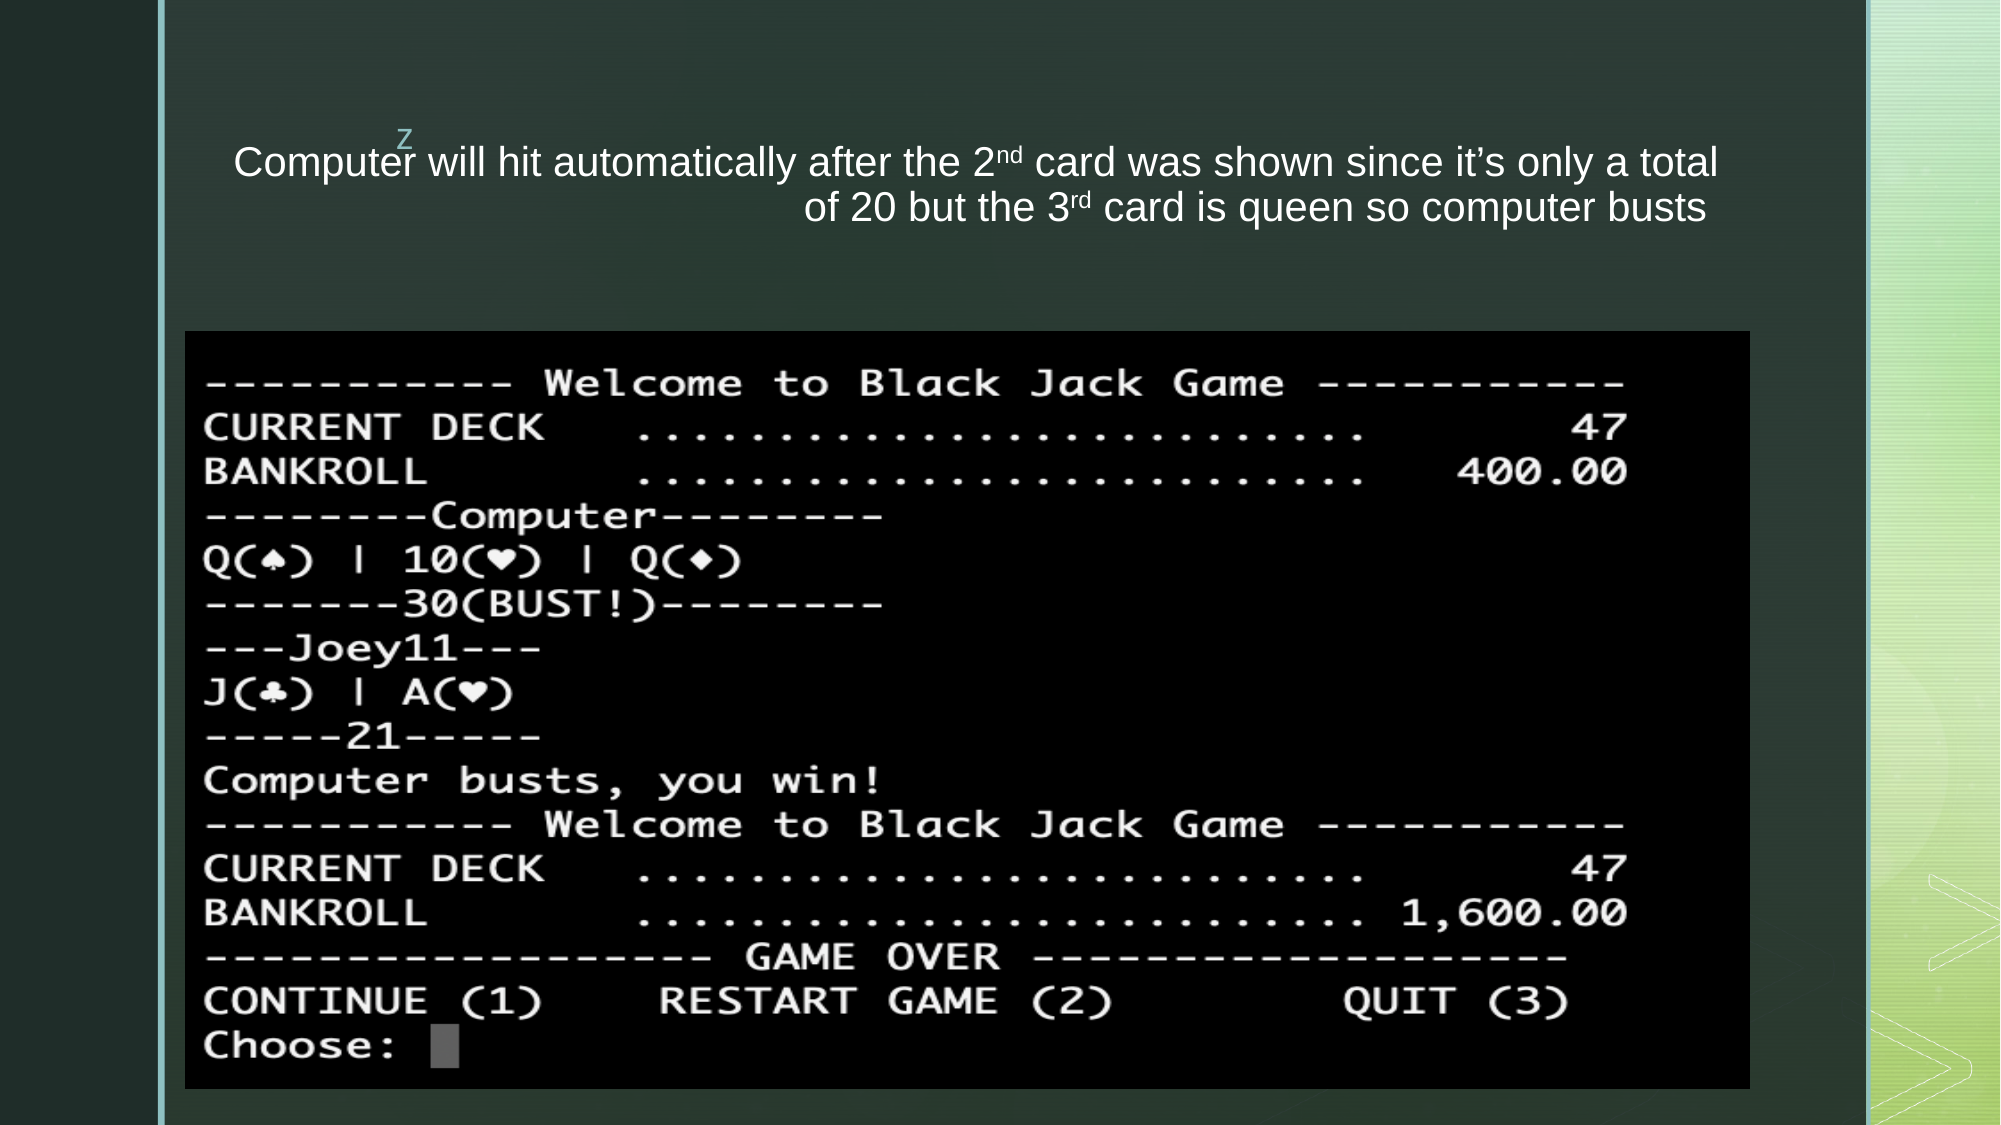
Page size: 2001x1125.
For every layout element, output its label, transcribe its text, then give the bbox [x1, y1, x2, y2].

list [185, 330, 1751, 1090]
picture [1871, 0, 2001, 1125]
title Computer will hit automatically after the 2nd card was shown since it’s only a total of 20 but the 3rd card is queen so computer busts [185, 132, 1734, 310]
